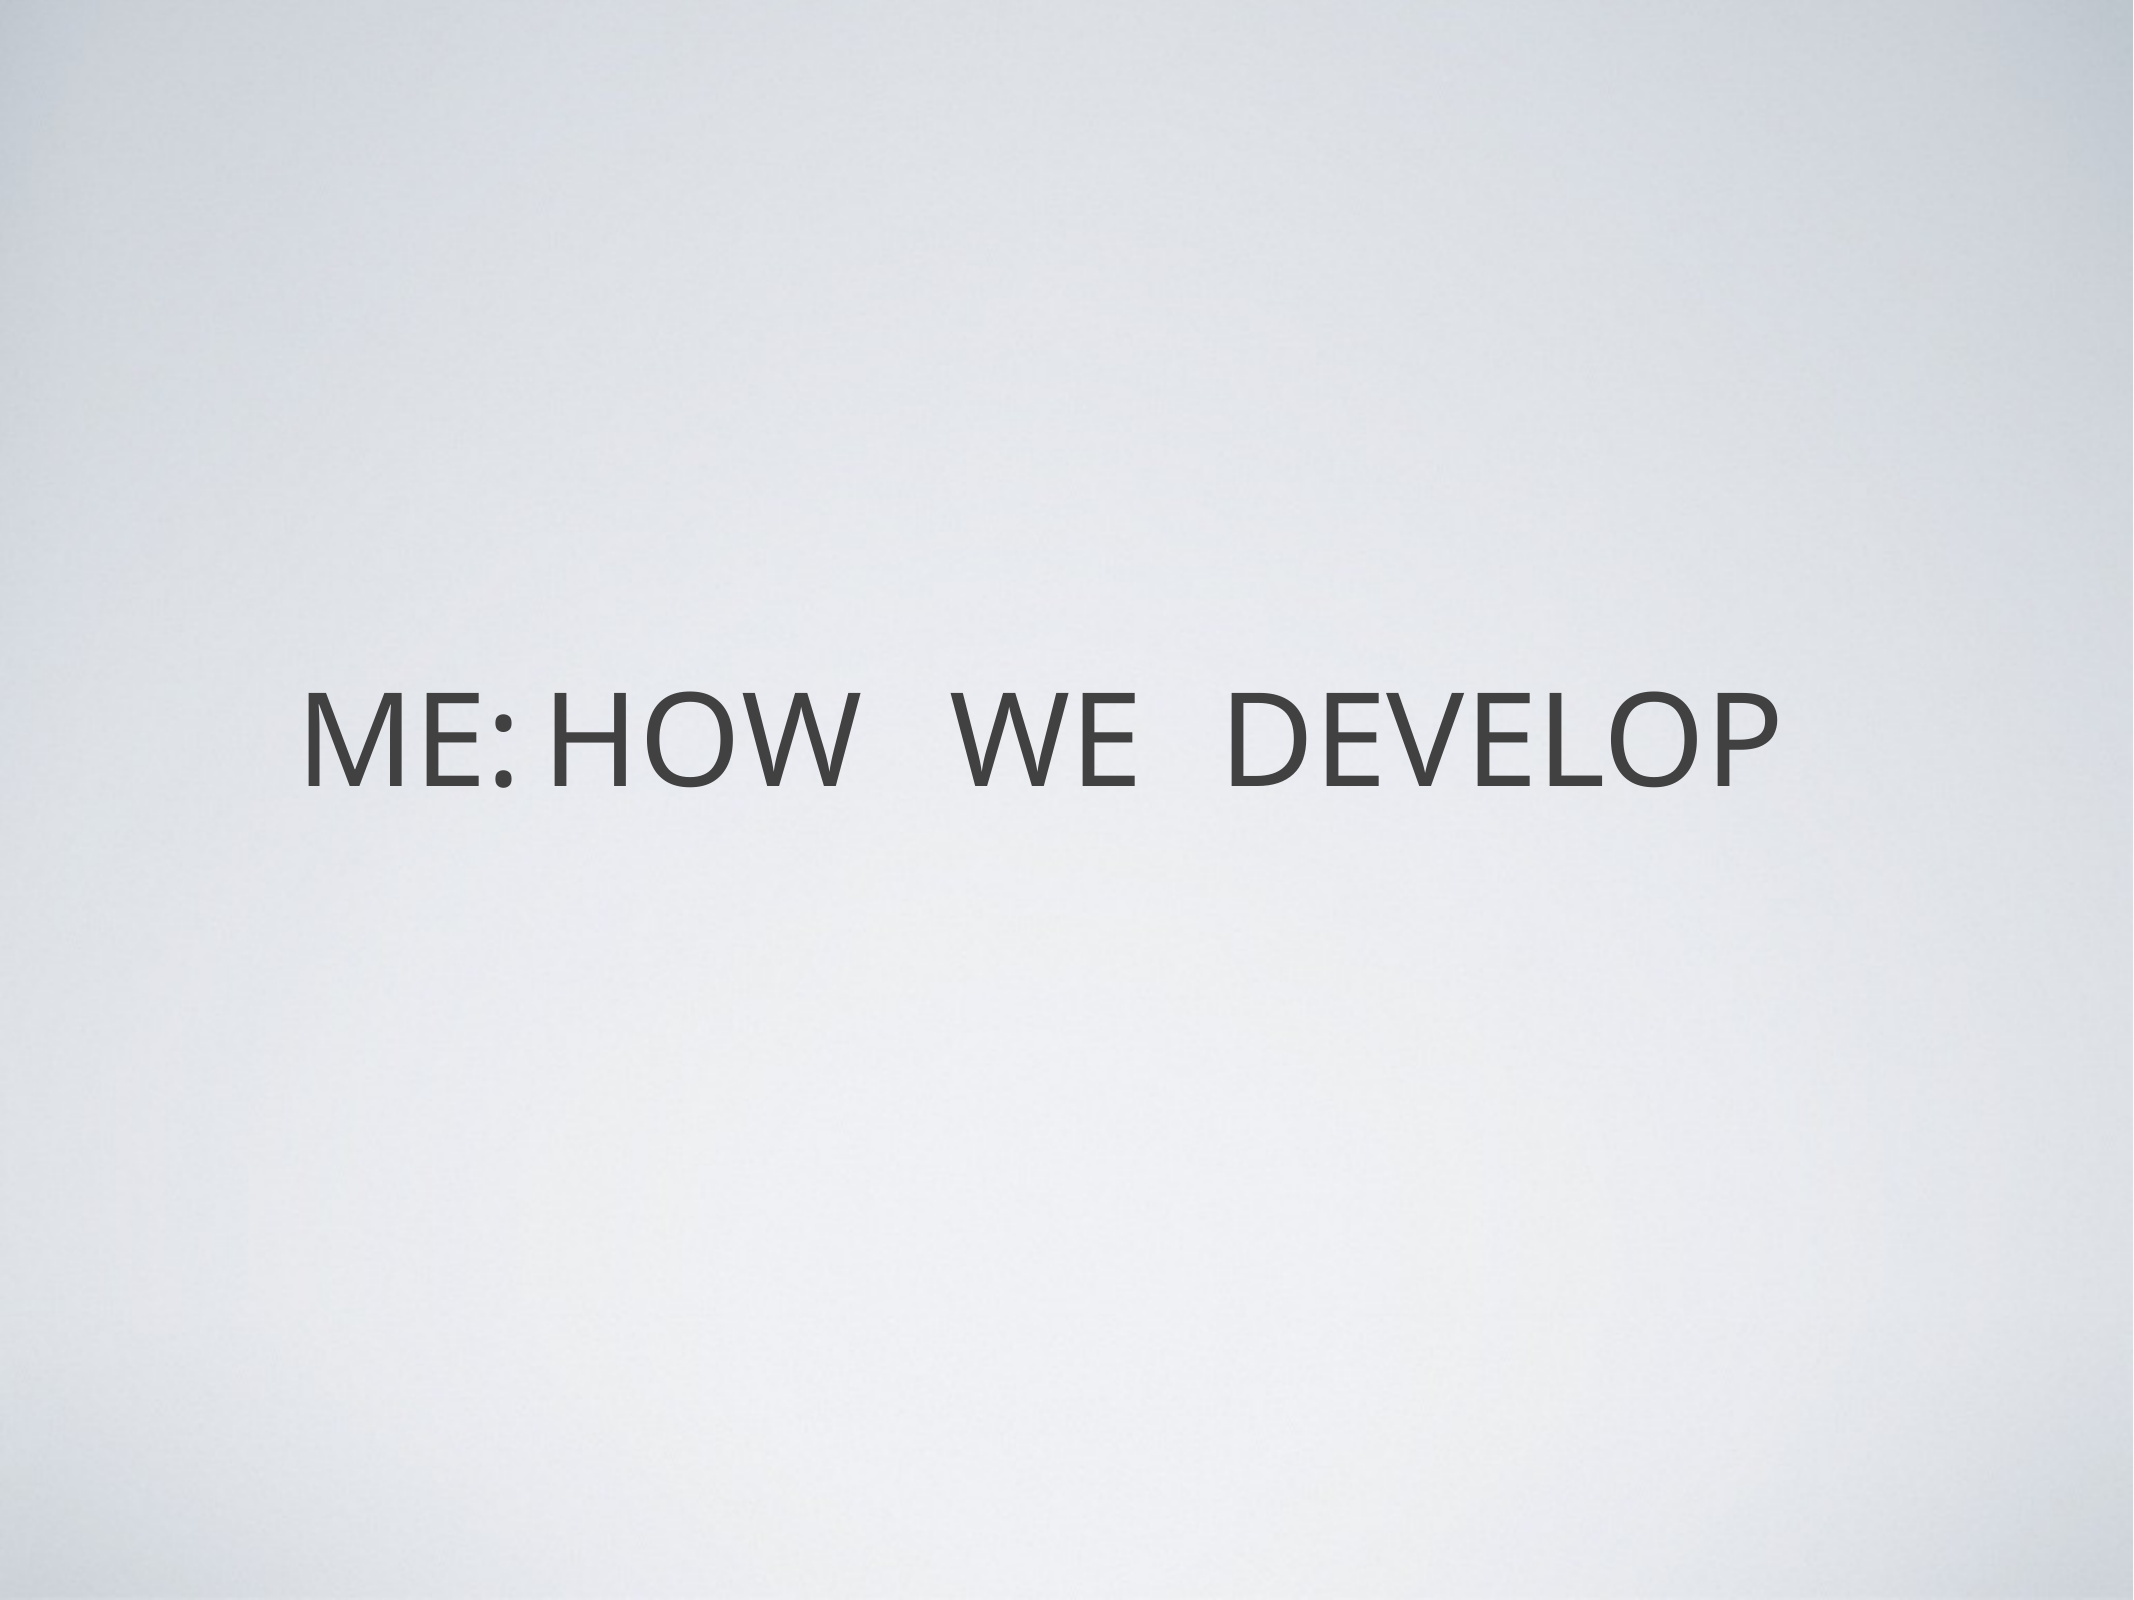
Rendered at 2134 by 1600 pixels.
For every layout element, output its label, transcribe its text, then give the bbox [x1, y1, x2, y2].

text_box DEVELOP [1217, 679, 1862, 834]
text_box [0, 0, 2134, 1600]
text_box WE [947, 679, 1203, 834]
text_box ME: [294, 679, 538, 834]
text_box HOW [540, 679, 947, 834]
